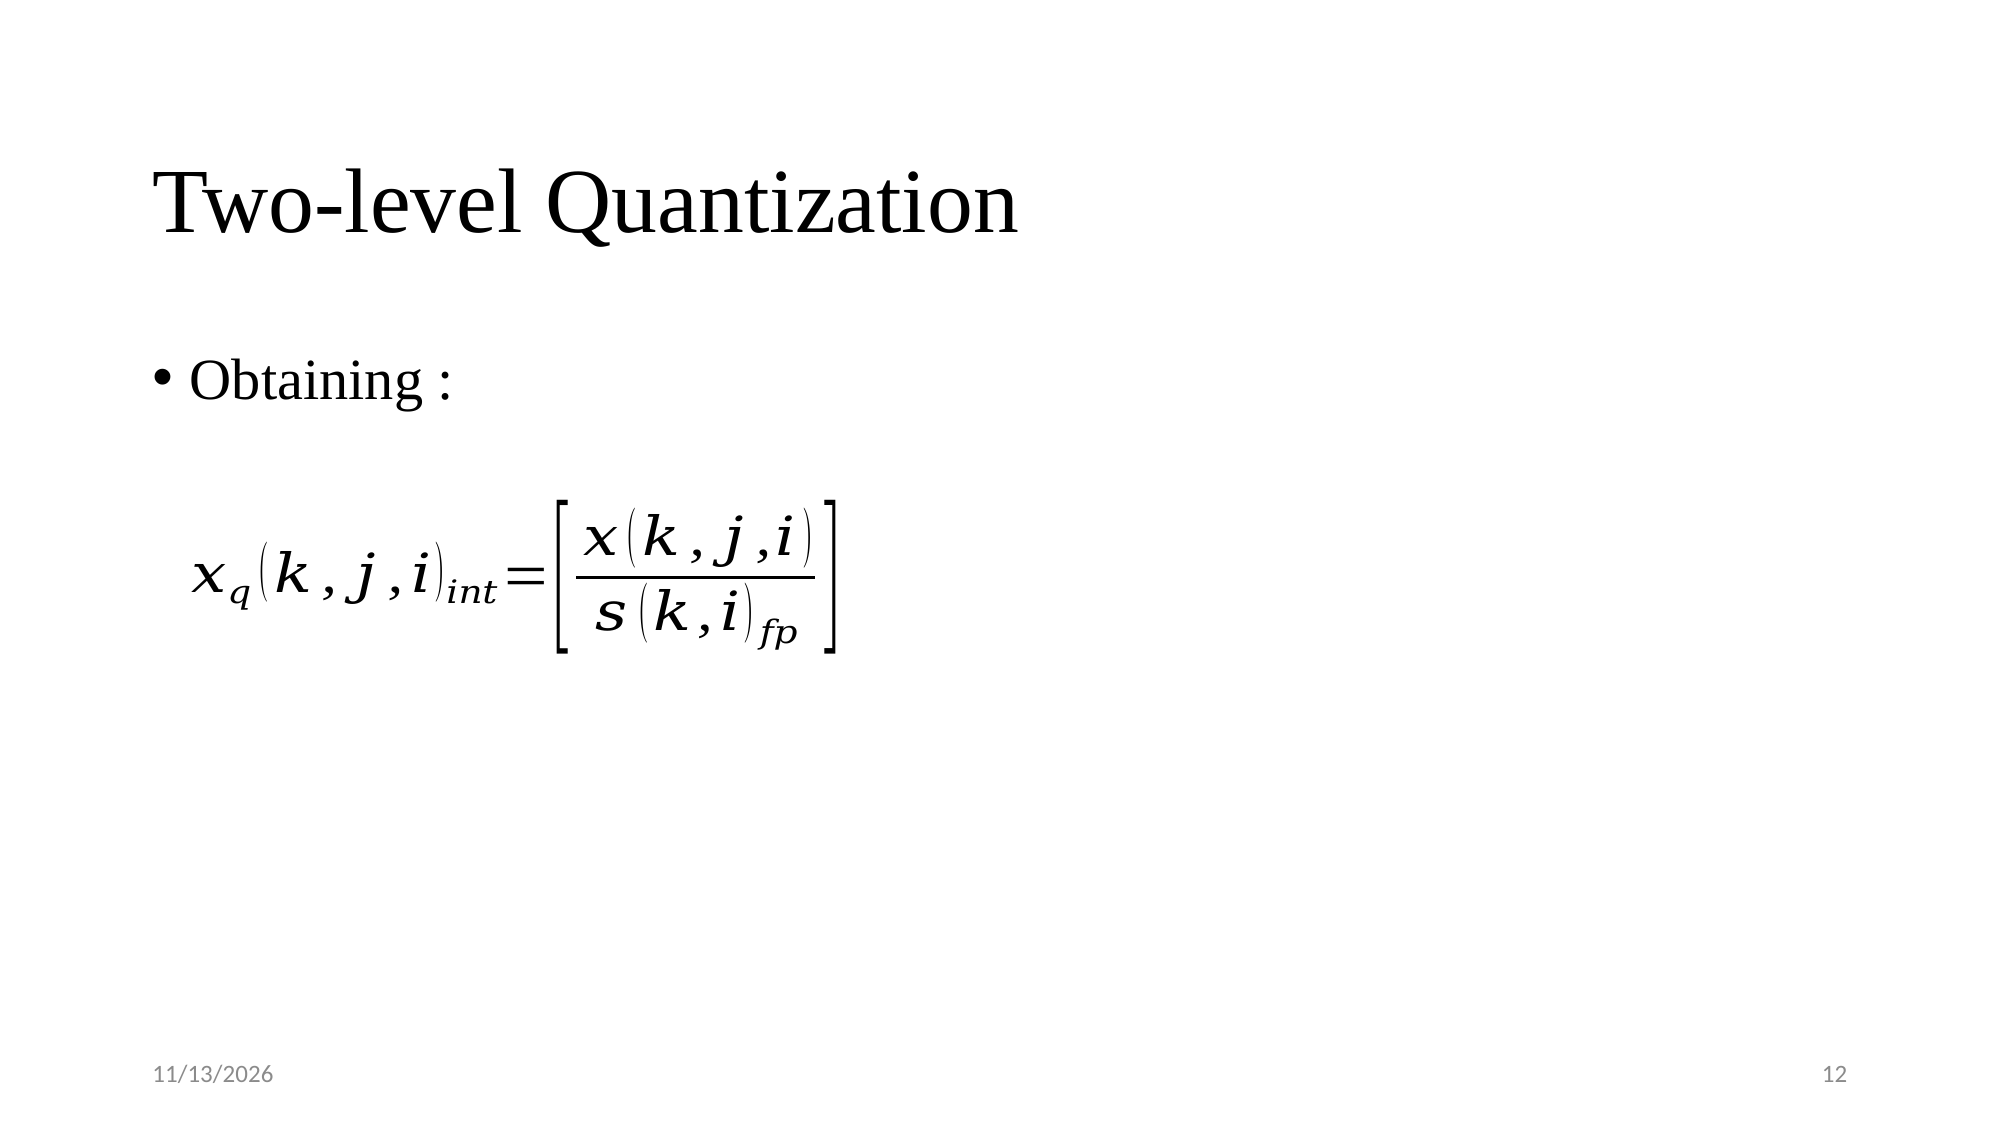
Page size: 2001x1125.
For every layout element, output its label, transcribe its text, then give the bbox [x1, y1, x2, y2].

title Two-level Quantization [137, 59, 1863, 278]
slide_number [137, 1042, 588, 1103]
slide_number 12 [1412, 1042, 1863, 1103]
